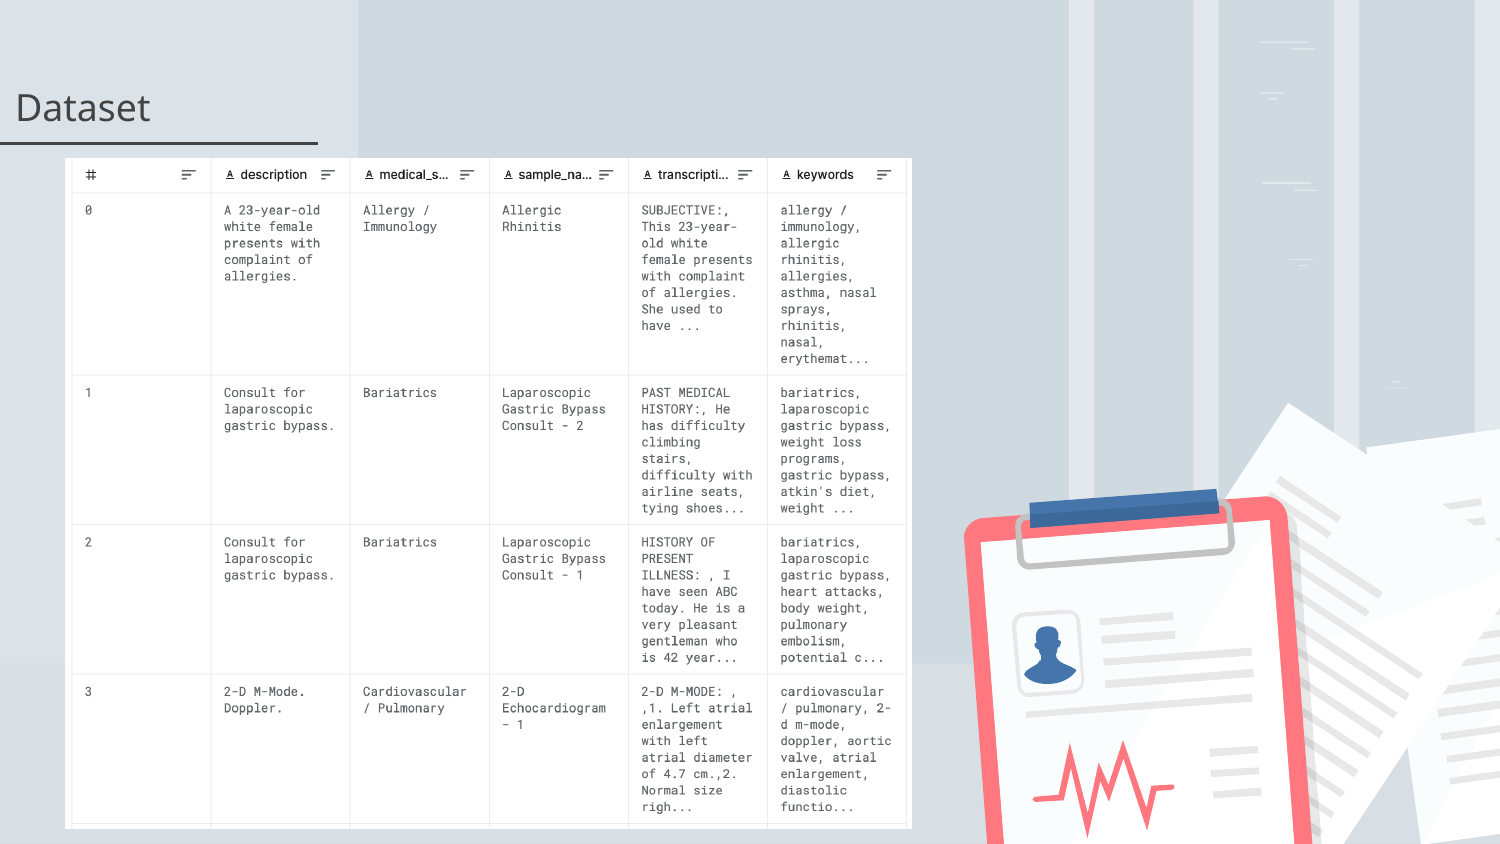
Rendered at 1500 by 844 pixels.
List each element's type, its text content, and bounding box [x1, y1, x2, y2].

text_box Dataset [0, 39, 635, 145]
picture [64, 158, 912, 829]
